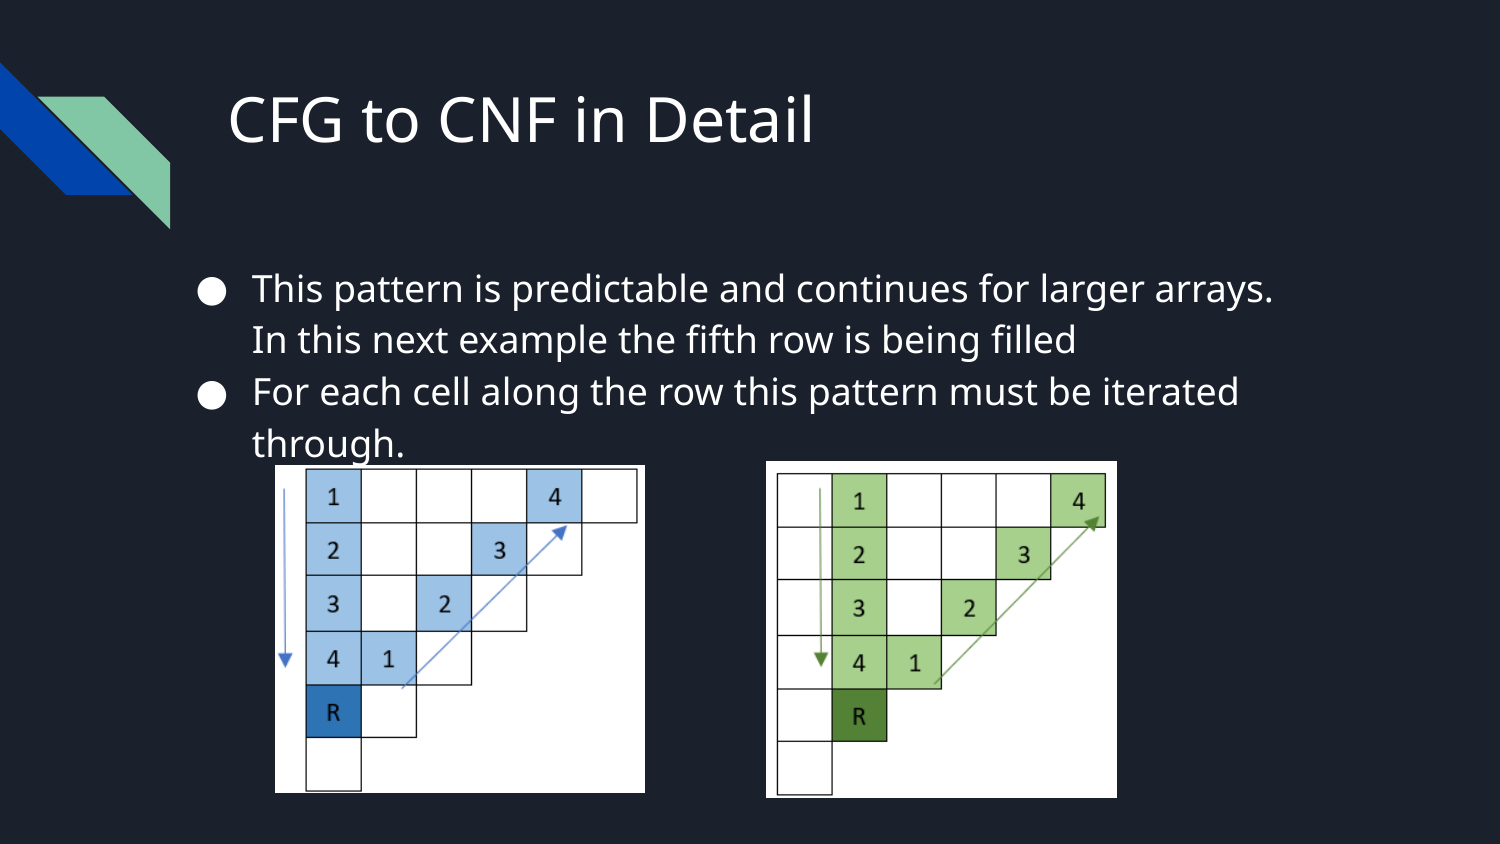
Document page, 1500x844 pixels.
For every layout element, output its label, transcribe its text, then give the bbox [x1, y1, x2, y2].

list This pattern is predictable and continues for larger arrays. In this next example the fifth row is being filled For each cell along the row this pattern must be iterated through. [161, 243, 1317, 721]
picture [275, 465, 645, 793]
title CFG to CNF in Detail [212, 64, 1368, 215]
picture [766, 460, 1117, 798]
